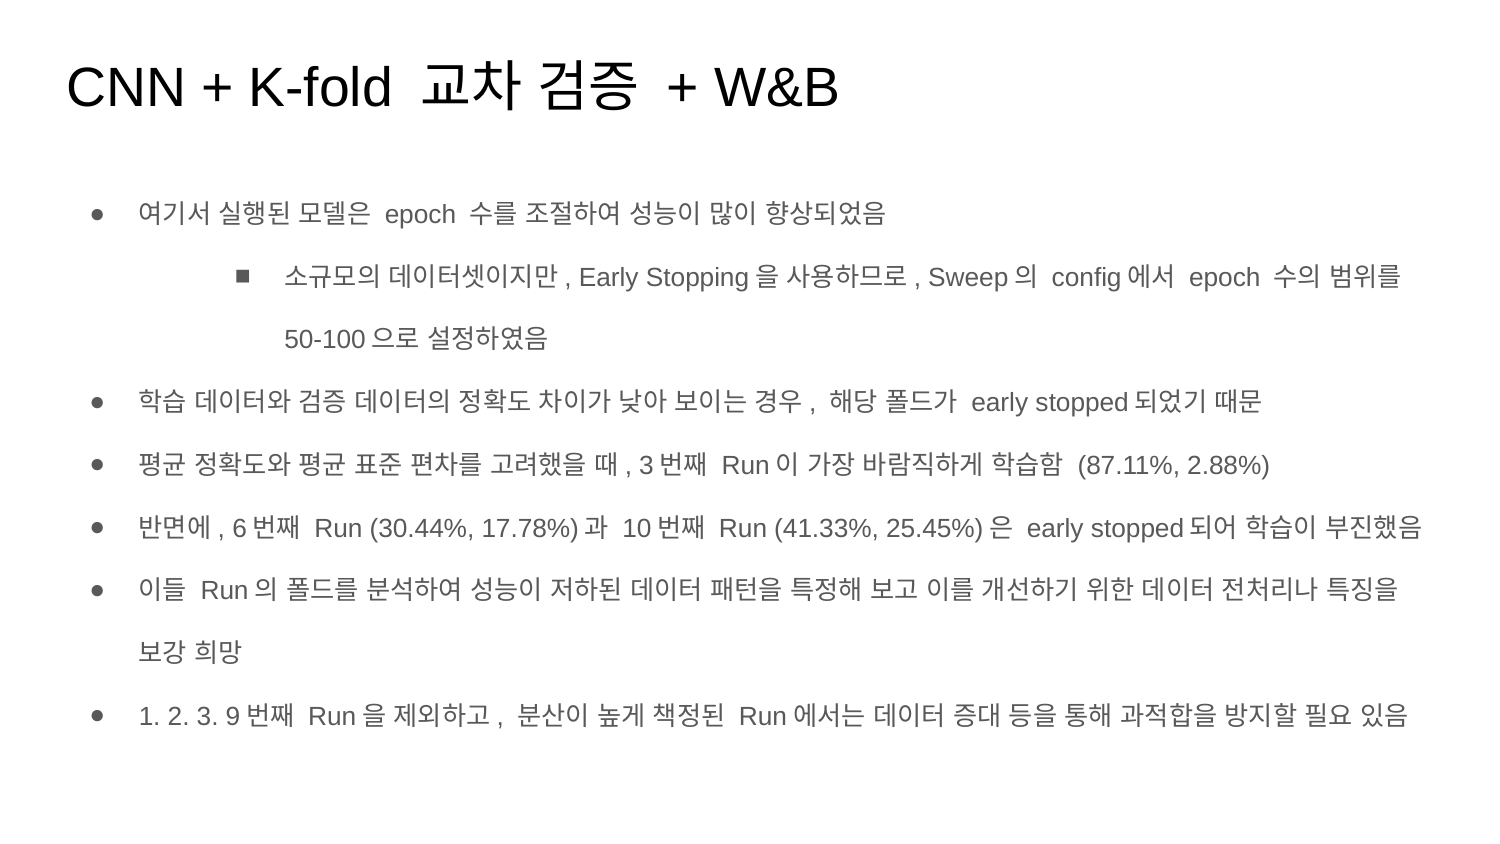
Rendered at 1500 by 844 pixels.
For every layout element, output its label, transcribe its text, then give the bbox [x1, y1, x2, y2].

title CNN + K-fold 교차 검증 + W&B [51, 36, 1449, 133]
list 여기서 실행된 모델은 epoch 수를 조절하여 성능이 많이 향상되었음 소규모의 데이터셋이지만, Early Stopping을 사용하므로, Sweep의 config에서 epoch 수의 범위를 50-100으로 설정하였음 학습 데이터와 검증 데이터의 정확도 차이가 낮아 보이는 경우, 해당 폴드가 early stopped되었기 때문 평균 정확도와 평균 표준 편차를 고려했을 때, 3번째 Run이 가장 바람직하게 학습함 (87.11%, 2.88%) 반면에, 6번째 Run (30.44%, 17.78%)과 10번째 Run (41.33%, 25.45%)은 early stopped되어 학습이 부진했음 이들 Run의 폴드를 분석하여 성능이 저하된 데이터 패턴을 특정해 보고 이를 개선하기 위한 데이터 전처리나 특징을 보강 희망 1. 2. 3. 9번째 Run을 제외하고, 분산이 높게 책정된 Run에서는 데이터 증대 등을 통해 과적합을 방지할 필요 있음 [51, 150, 1449, 802]
